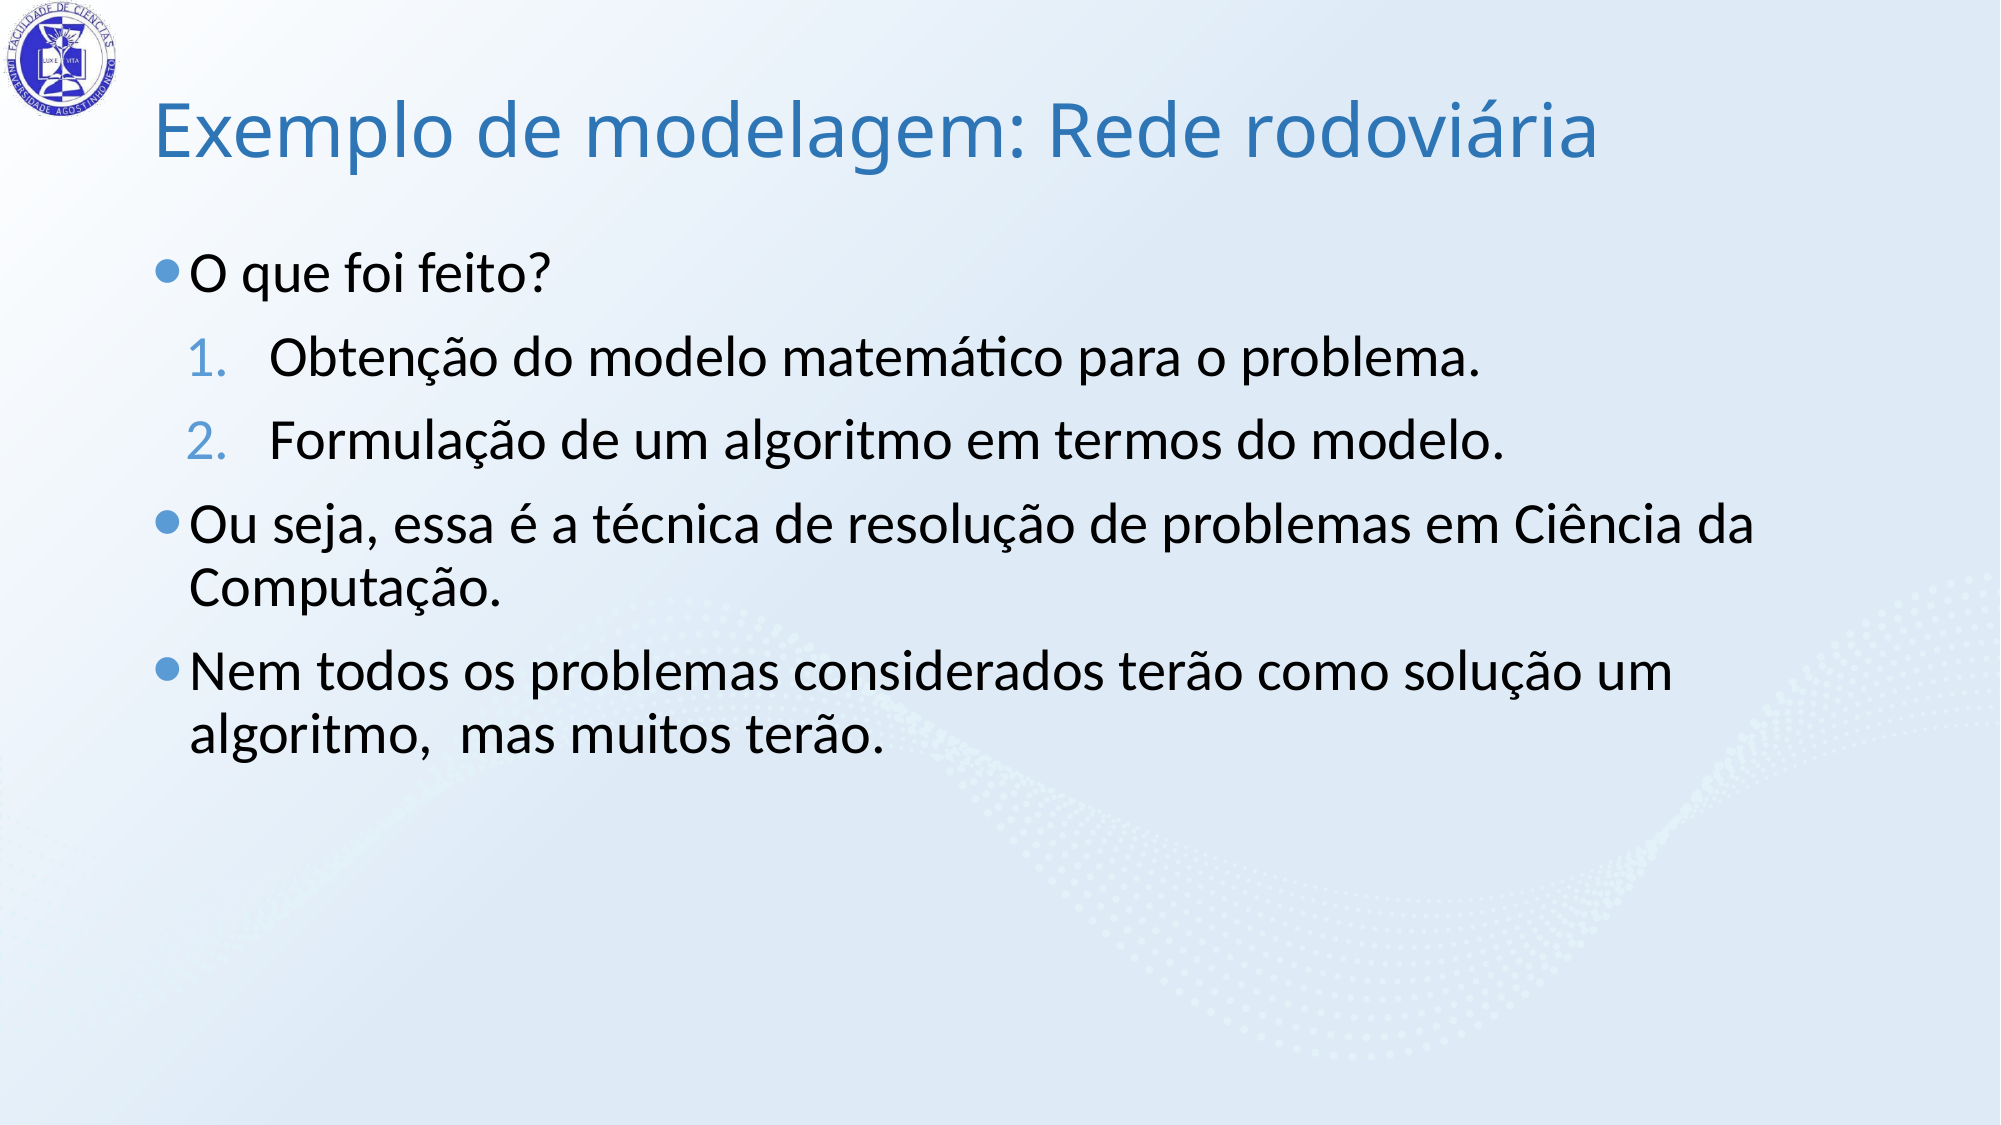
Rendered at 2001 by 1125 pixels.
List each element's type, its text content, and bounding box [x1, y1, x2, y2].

title Exemplo de modelagem: Rede rodoviária [137, 59, 1863, 207]
picture [0, 0, 138, 120]
list O que foi feito? Obtenção do modelo matemático para o problema. Formulação de um algoritmo em termos do modelo. Ou seja, essa é a técnica de resolução de problemas em Ciência da Computação. Nem todos os problemas considerados terão como solução um algoritmo, mas muitos terão. [137, 234, 1863, 1014]
